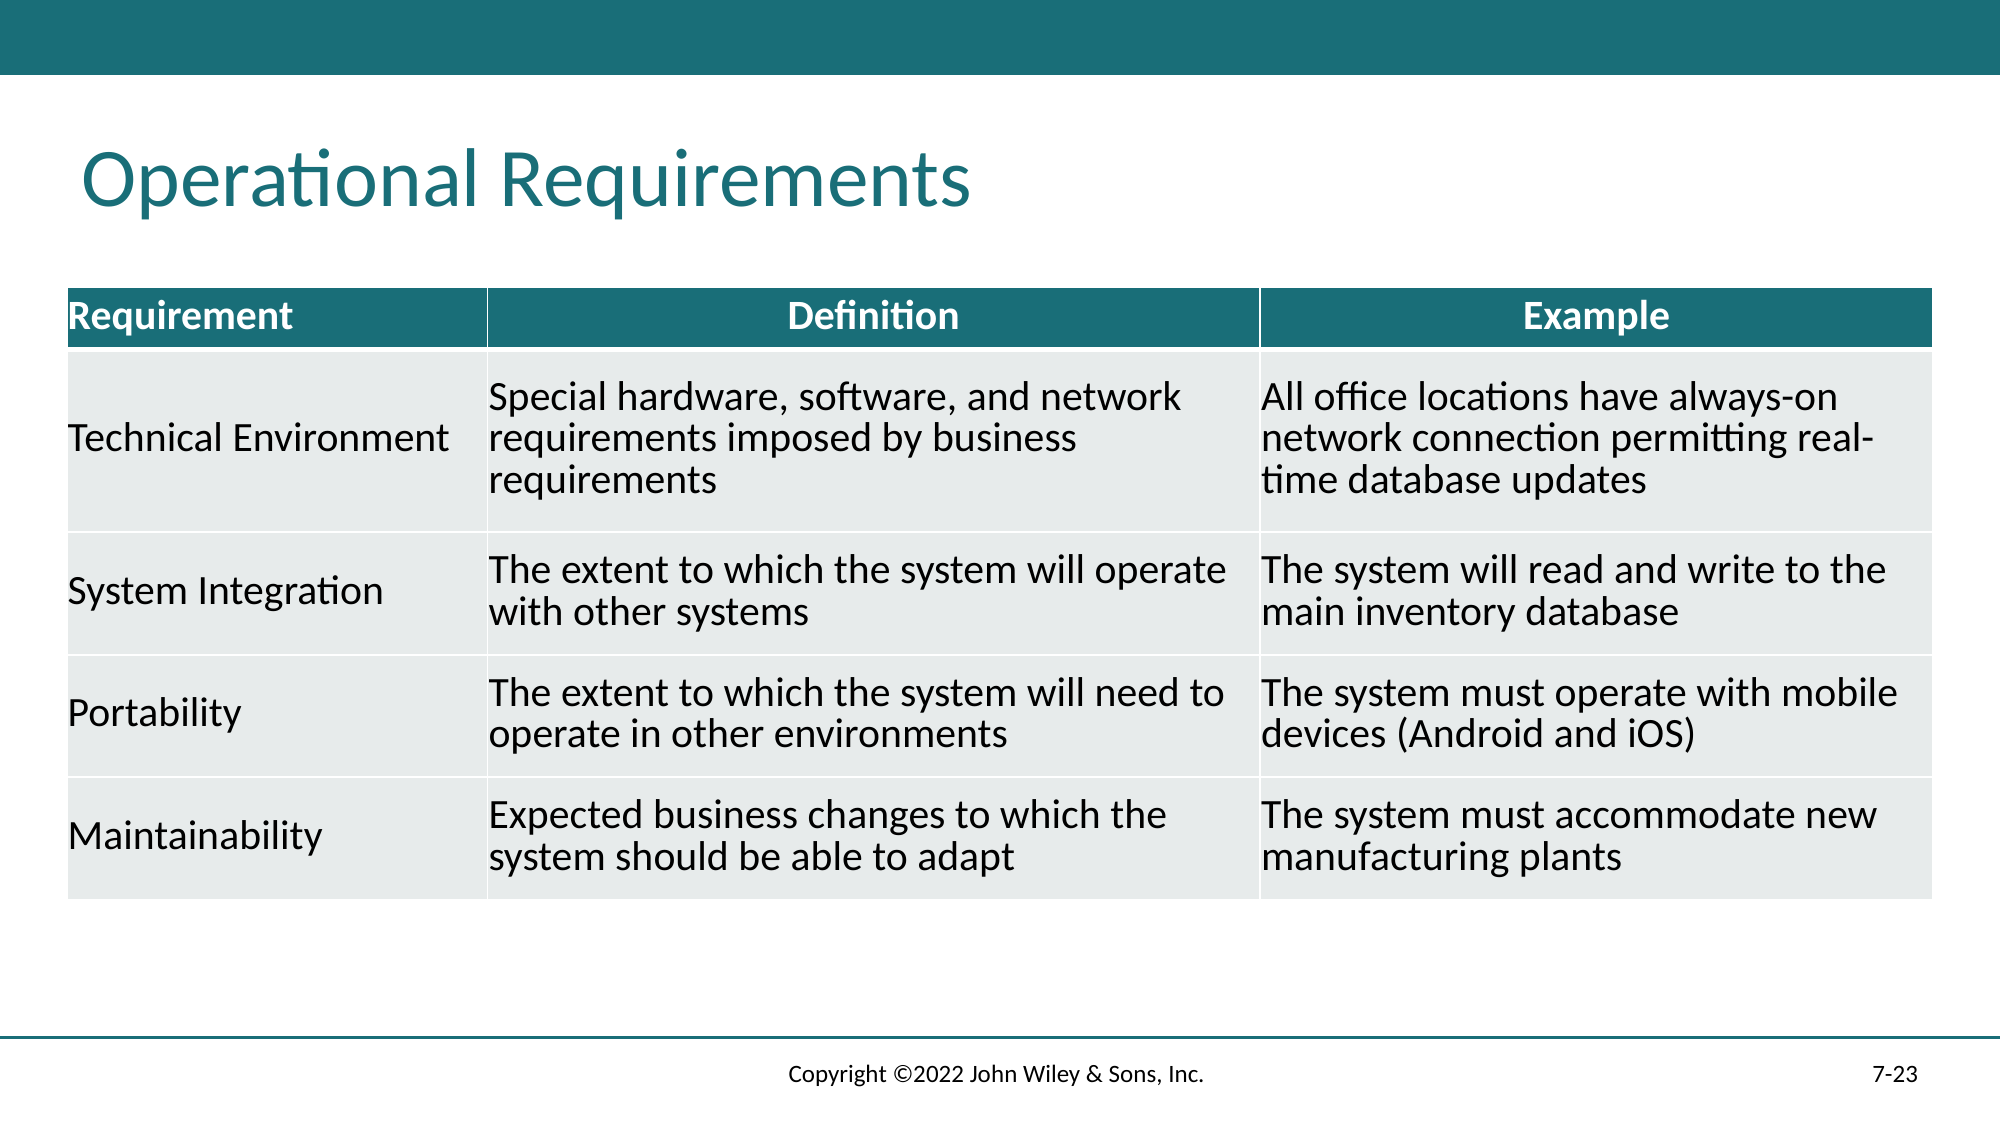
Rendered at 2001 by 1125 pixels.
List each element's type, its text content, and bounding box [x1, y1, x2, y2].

table_cell Maintainability [68, 778, 487, 899]
table_cell All office locations have always-on network connection permitting real-time database updates [1261, 352, 1932, 531]
table_header Example [1261, 288, 1932, 347]
footer Copyright ©2022 John Wiley & Sons, Inc. [662, 1042, 1338, 1103]
table_cell The system must accommodate new manufacturing plants [1261, 778, 1932, 899]
table_cell Special hardware, software, and network requirements imposed by business requirements [488, 352, 1259, 531]
table_cell The system will read and write to the main inventory database [1261, 533, 1932, 654]
table_cell Technical Environment [68, 352, 487, 531]
table_cell The system must operate with mobile devices (Android and iOS) [1261, 656, 1932, 776]
table_cell Expected business changes to which the system should be able to adapt [488, 778, 1259, 899]
slide_number 7-23 [1412, 1042, 1934, 1103]
table_cell The extent to which the system will operate with other systems [488, 533, 1259, 654]
table_cell The extent to which the system will need to operate in other environments [488, 656, 1259, 776]
table_cell System Integration [68, 533, 487, 654]
title Operational Requirements [66, 127, 1934, 287]
table_header Requirement [68, 288, 487, 347]
table_header Definition [488, 288, 1259, 347]
table_cell Portability [68, 656, 487, 776]
